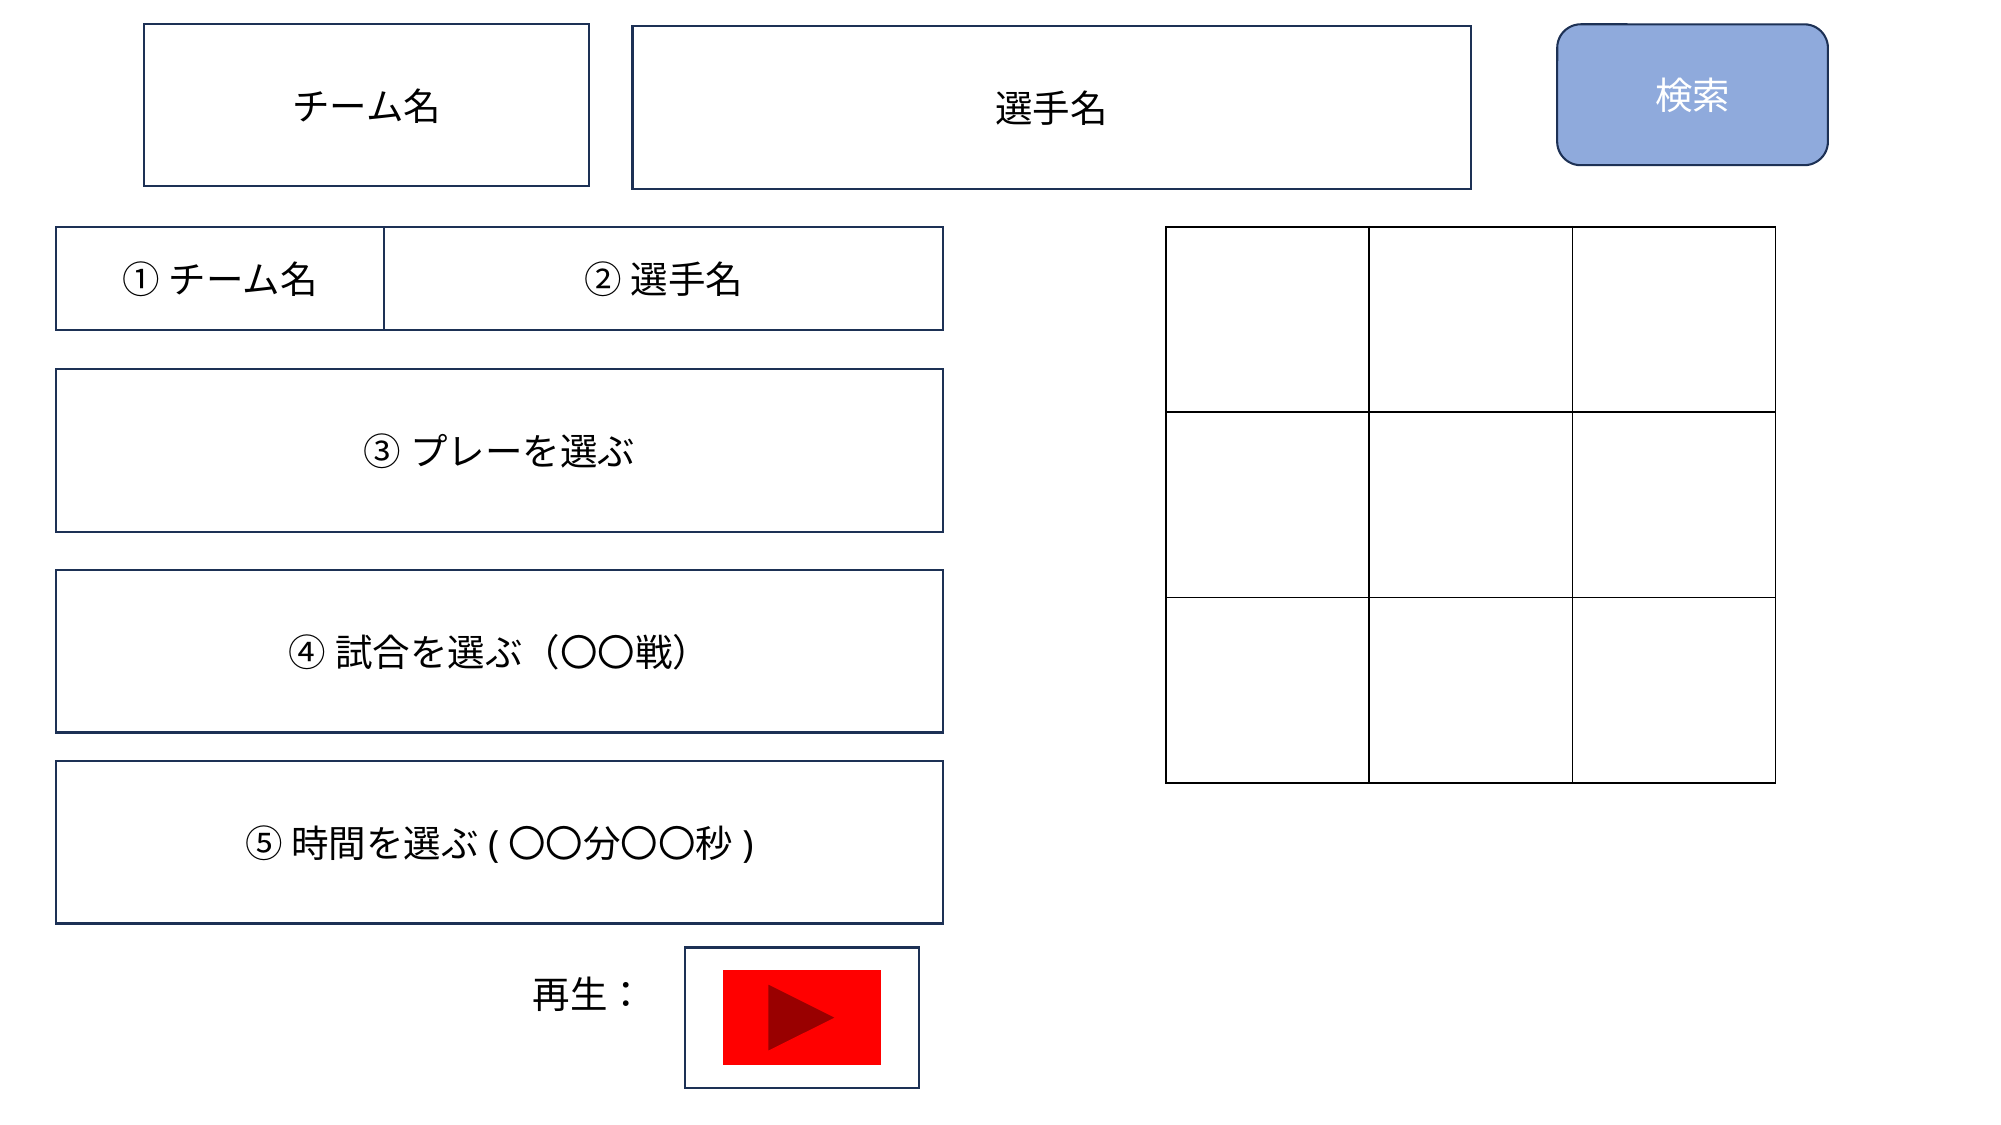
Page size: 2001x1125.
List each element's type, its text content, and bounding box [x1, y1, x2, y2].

text_box ③プレーを選ぶ [55, 368, 944, 533]
text_box ①チーム名 [55, 226, 385, 331]
text_box [684, 946, 920, 1089]
text_box 再生： [518, 964, 661, 1024]
table_cell [1167, 413, 1368, 597]
text_box チーム名 [143, 23, 590, 187]
table_header [1370, 228, 1572, 411]
table_cell [1370, 598, 1572, 782]
table_cell [1167, 598, 1368, 782]
table_cell [1573, 598, 1775, 782]
text_box ②選手名 [385, 226, 944, 331]
table_cell [1370, 413, 1572, 597]
table_header [1167, 228, 1368, 411]
text_box 選手名 [631, 25, 1472, 190]
text_box [723, 970, 881, 1065]
text_box 検索 [1556, 23, 1829, 167]
table_header [1573, 228, 1775, 411]
table_cell [1573, 413, 1775, 597]
text_box ⑤時間を選ぶ(〇〇分〇〇秒) [55, 760, 944, 925]
text_box ④試合を選ぶ（〇〇戦） [55, 569, 944, 734]
